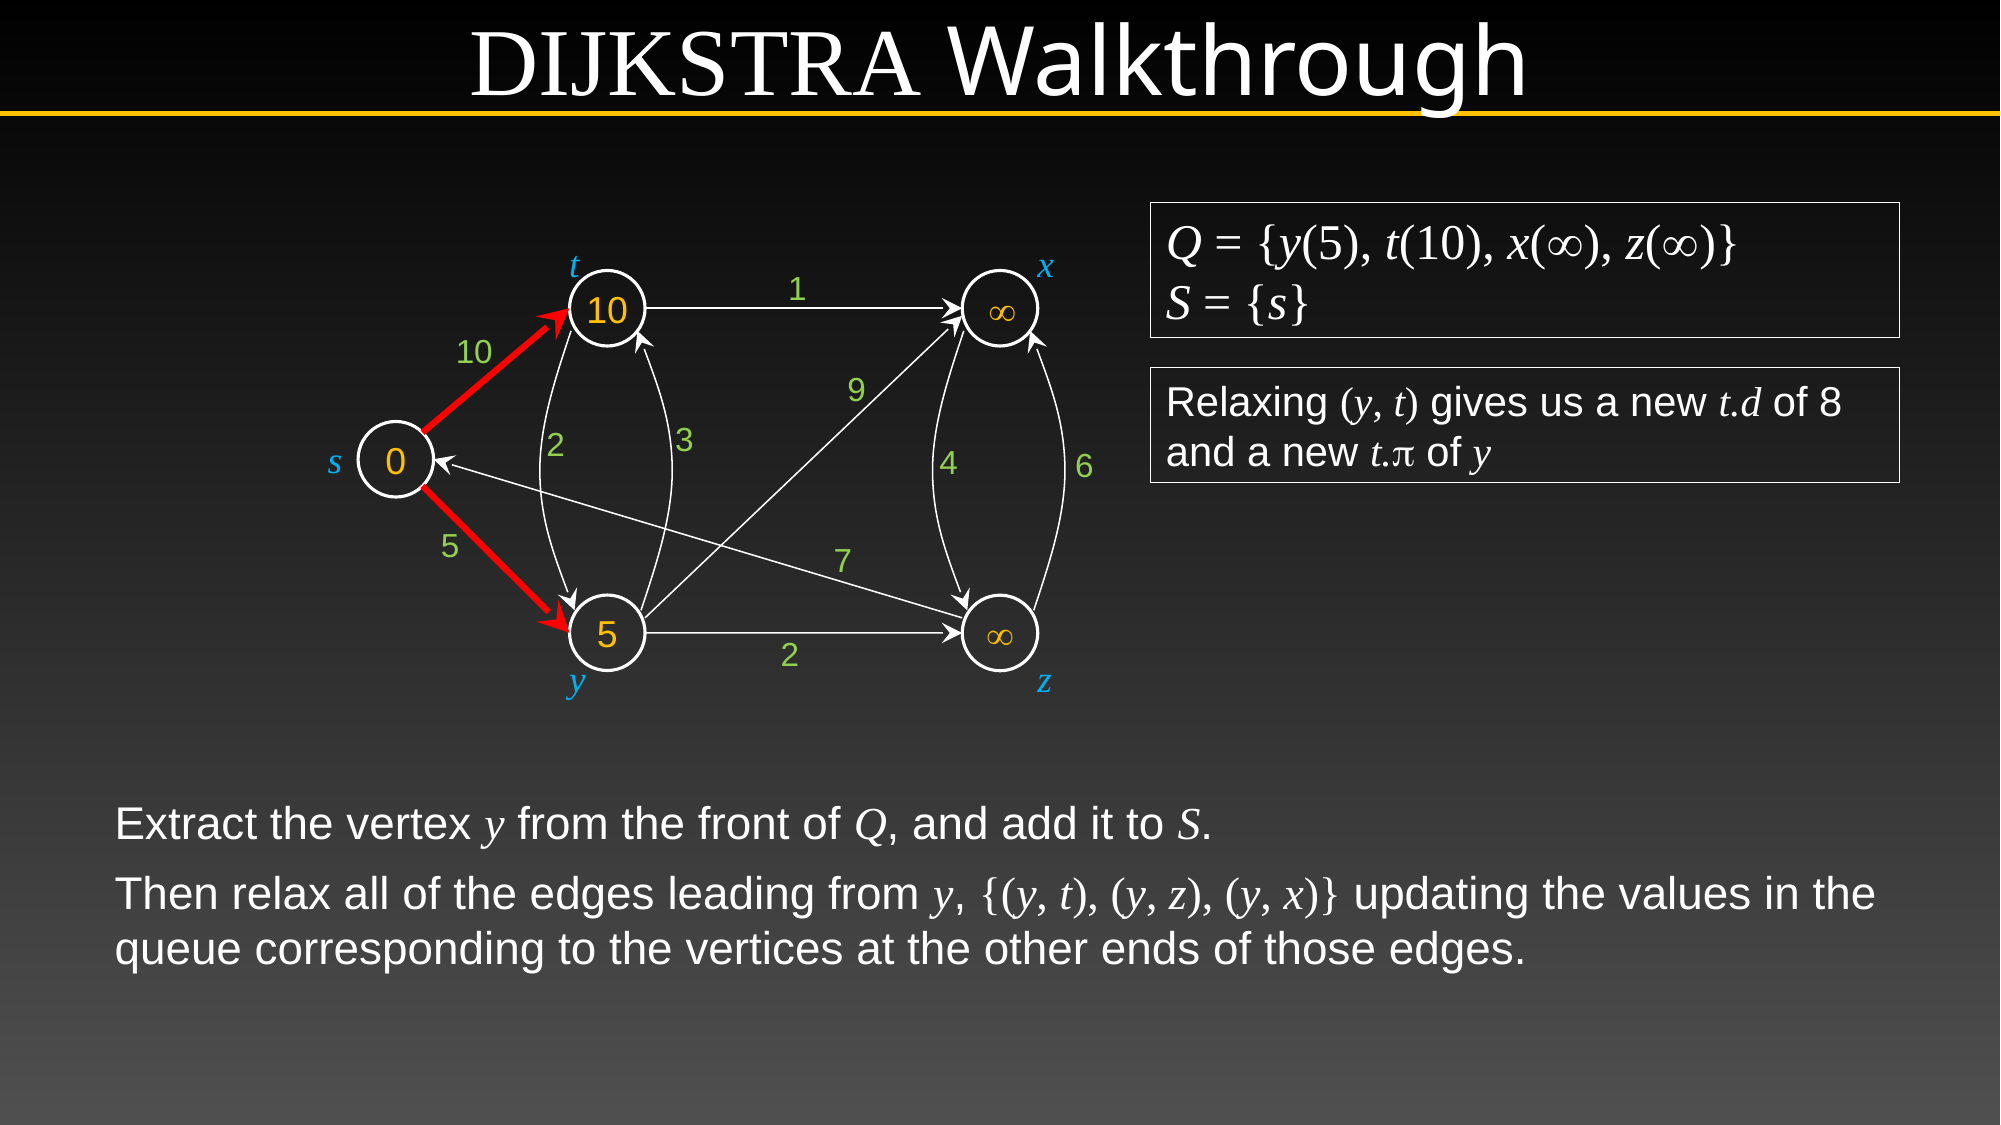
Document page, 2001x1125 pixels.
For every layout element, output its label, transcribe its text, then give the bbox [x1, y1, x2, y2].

text_box 2 [568, 416, 578, 449]
text_box Extract the vertex y from the front of Q, and add it to S. Then relax all of the edges leading from y, {(y, t), (y, z), (y, x)} updating the values in the queue corresponding to the vertices at the other ends of those edges. [99, 786, 1900, 981]
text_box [433, 296, 559, 445]
text_box 10 [568, 268, 646, 348]
text_box [568, 330, 573, 416]
text_box 1 [773, 260, 819, 299]
text_box 5 [569, 629, 646, 673]
text_box 6 [1064, 436, 1106, 492]
text_box y [554, 647, 593, 708]
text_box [422, 485, 570, 634]
title Dijkstra Walkthrough [0, 0, 2000, 114]
text_box  [961, 268, 1040, 348]
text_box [644, 315, 963, 449]
text_box t [554, 232, 593, 293]
text_box [1027, 330, 1066, 611]
text_box s [312, 429, 351, 489]
text_box 0 [356, 419, 425, 499]
text_box z [1022, 647, 1061, 708]
text_box Q = {y(5), t(10), x(), z()} S = {s} [1150, 202, 1900, 338]
text_box 2 [765, 643, 812, 680]
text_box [433, 458, 963, 619]
text_box x [1022, 232, 1061, 293]
text_box Relaxing (y, t) gives us a new t.d of 8 and a new t. of y [1150, 367, 1900, 483]
text_box  [962, 593, 1040, 673]
